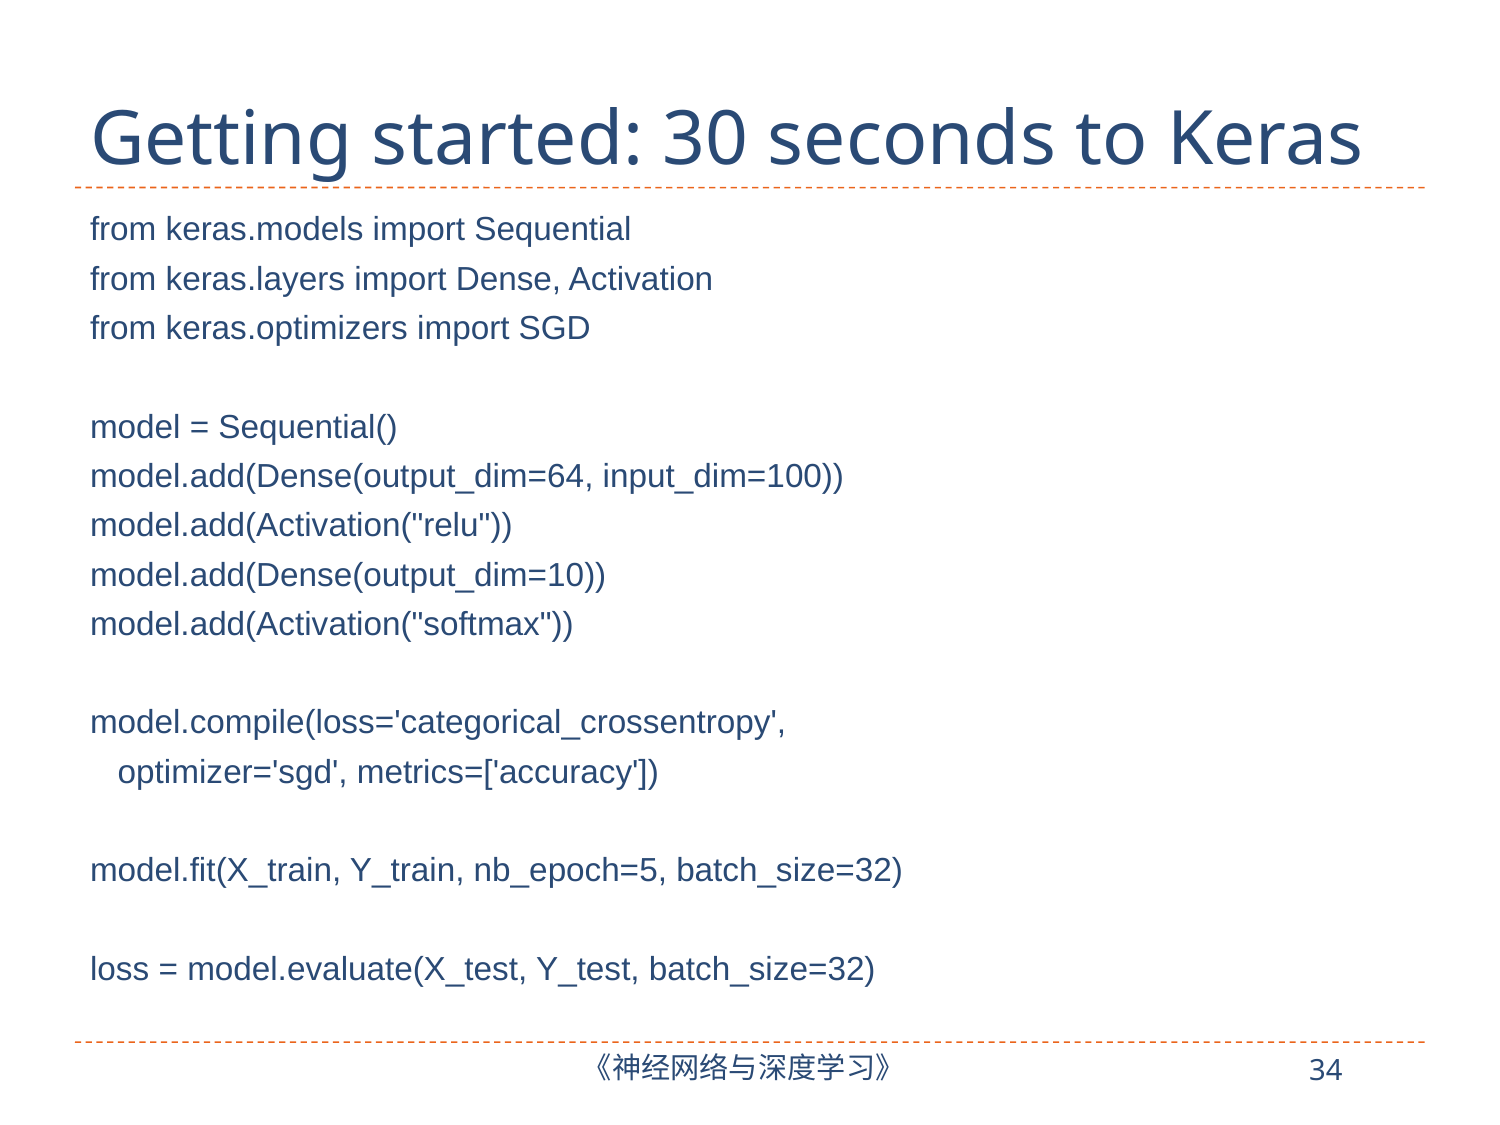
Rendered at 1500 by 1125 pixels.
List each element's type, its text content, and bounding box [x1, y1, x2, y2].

title Getting started: 30 seconds to Keras [75, 24, 1425, 188]
list from keras.models import Sequential from keras.layers import Dense, Activation from keras.optimizers import SGD model = Sequential() model.add(Dense(output_dim=64, input_dim=100)) model.add(Activation("relu")) model.add(Dense(output_dim=10)) model.add(Activation("softmax")) model.compile(loss='categorical_crossentropy', optimizer='sgd', metrics=['accuracy']) model.fit(X_train, Y_train, nb_epoch=5, batch_size=32) loss = model.evaluate(X_test, Y_test, batch_size=32) [75, 200, 1425, 1010]
